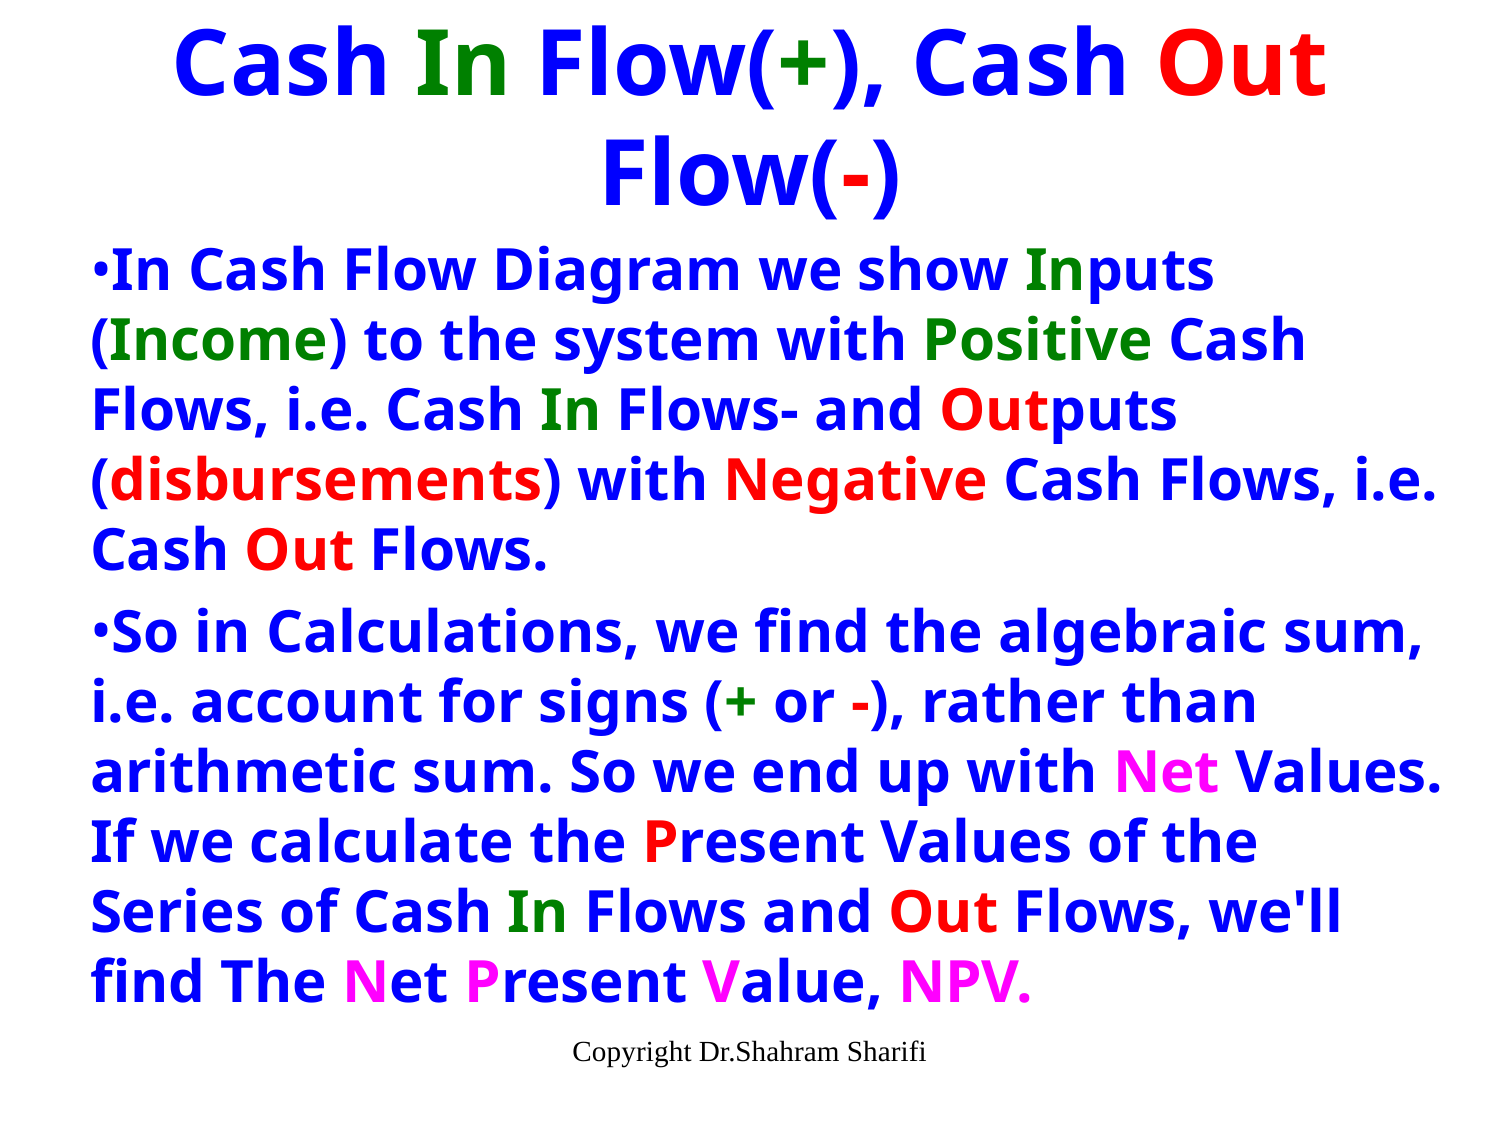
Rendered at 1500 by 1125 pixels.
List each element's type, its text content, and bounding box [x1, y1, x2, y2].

title Cash In Flow(+), Cash Out Flow(-) [112, 75, 1388, 224]
text_box Copyright Dr.Shahram Sharifi [512, 1038, 988, 1100]
list In Cash Flow Diagram we show Inputs (Income) to the system with Positive Cash Flows, i.e. Cash In Flows- and Outputs (disbursements) with Negative Cash Flows, i.e. Cash Out Flows. So in Calculations, we find the algebraic sum, i.e. account for signs (+ or -), rather than arithmetic sum. So we end up with Net Values. If we calculate the Present Values of the Series of Cash In Flows and Out Flows, we'll find The Net Present Value, NPV. [75, 224, 1463, 1038]
